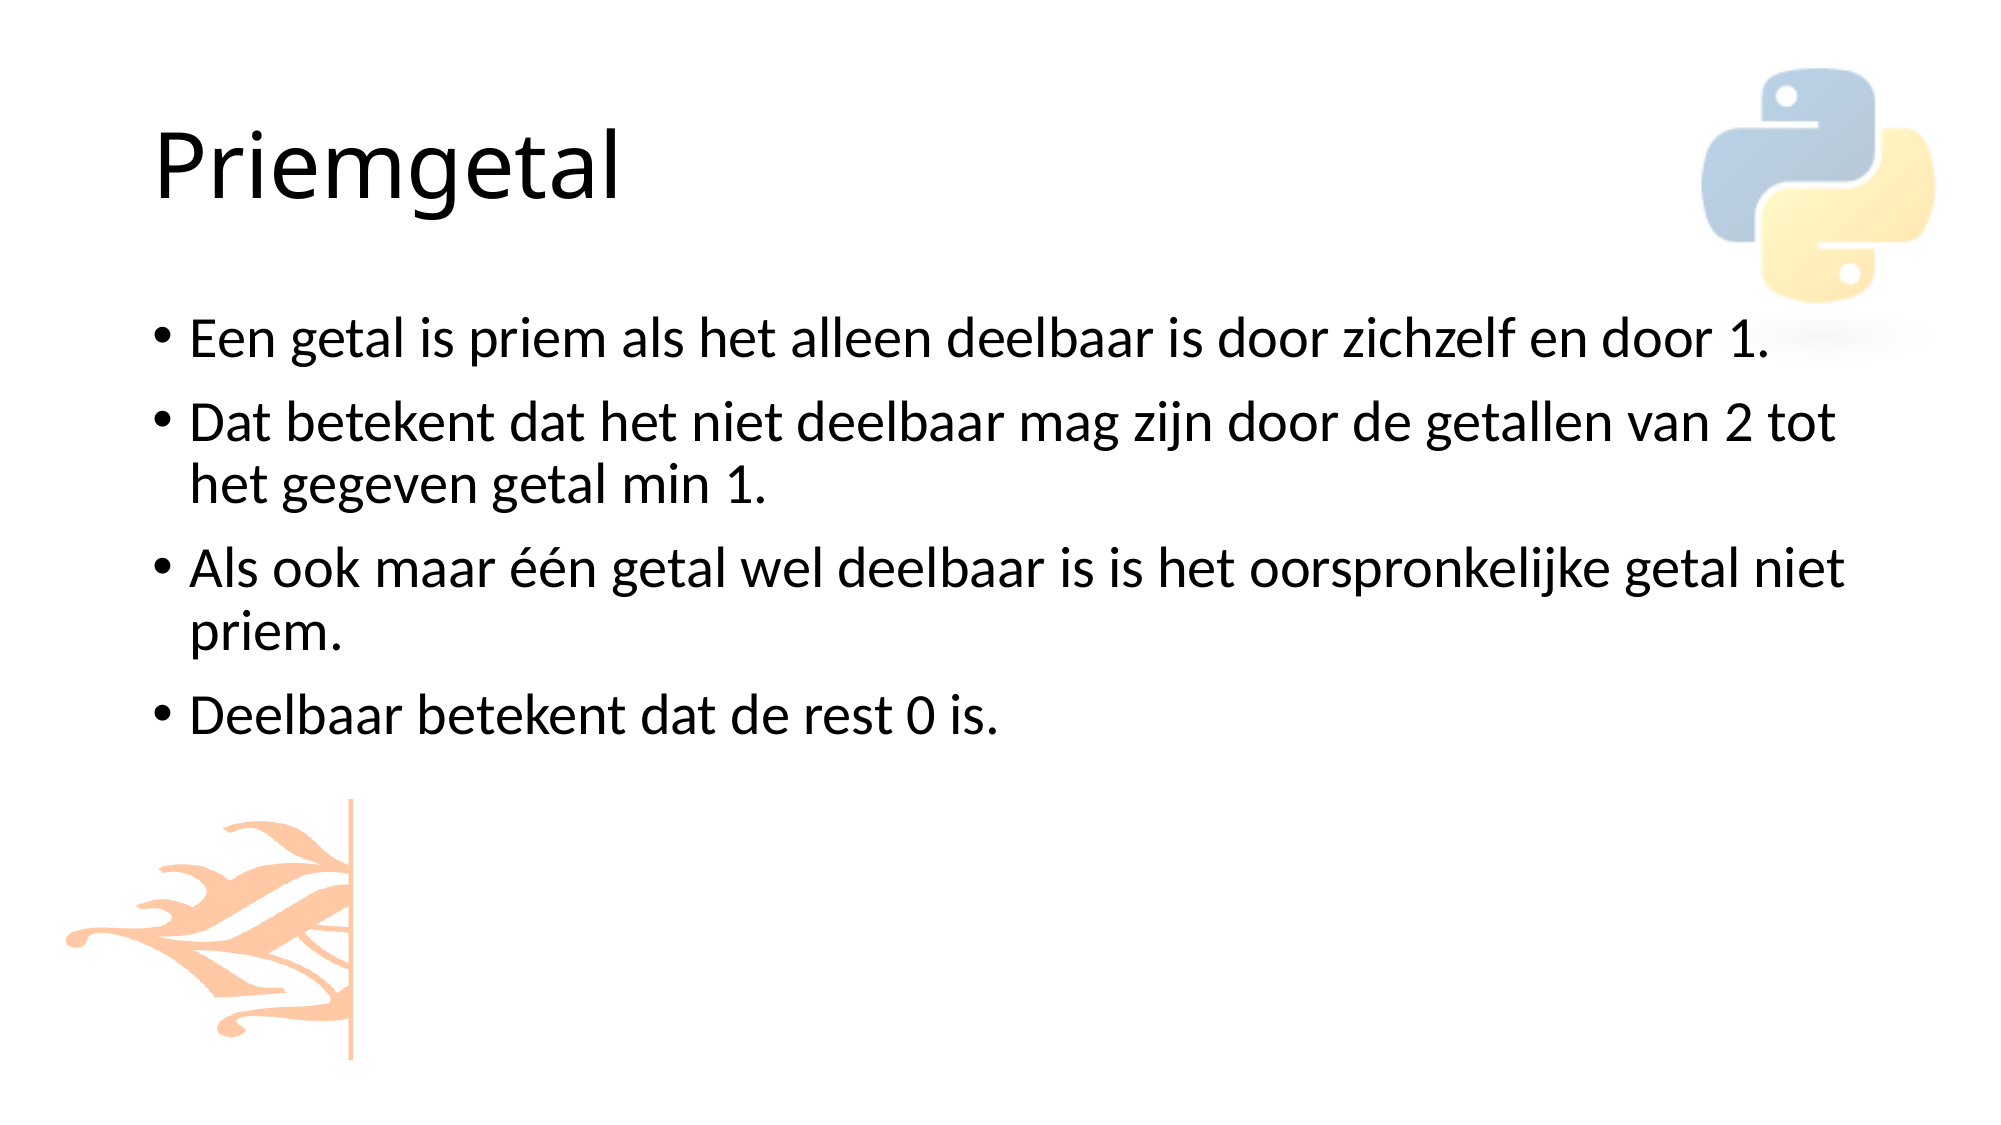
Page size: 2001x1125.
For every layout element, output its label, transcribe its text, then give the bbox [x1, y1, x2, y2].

title Priemgetal [137, 59, 1863, 278]
list Een getal is priem als het alleen deelbaar is door zichzelf en door 1. Dat betekent dat het niet deelbaar mag zijn door de getallen van 2 tot het gegeven getal min 1. Als ook maar één getal wel deelbaar is is het oorspronkelijke getal niet priem. Deelbaar betekent dat de rest 0 is. [137, 299, 1863, 1014]
